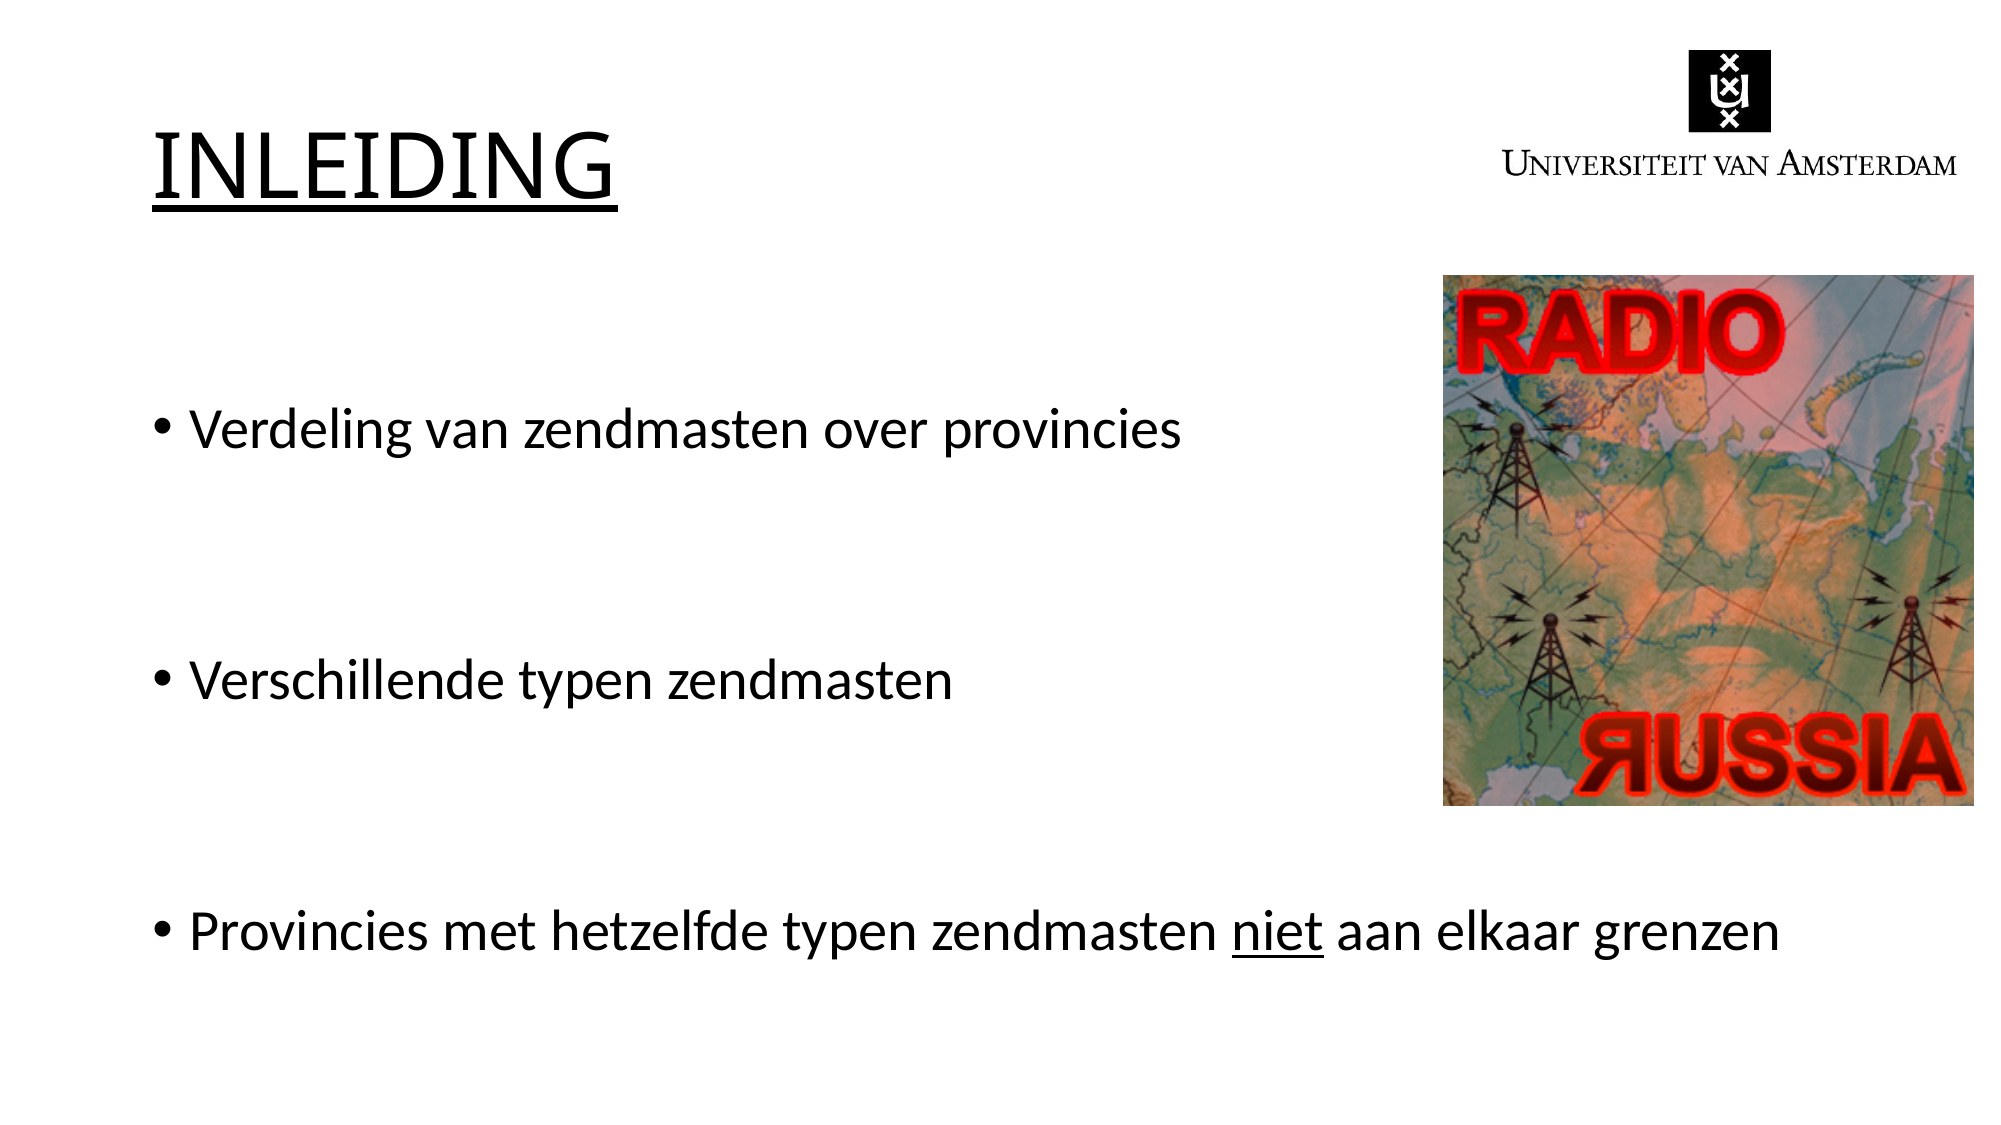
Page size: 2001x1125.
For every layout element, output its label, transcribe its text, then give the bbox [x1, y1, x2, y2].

title INLEIDING [137, 59, 1863, 278]
picture [1443, 275, 1974, 806]
picture [1496, 44, 1962, 189]
list Verdeling van zendmasten over provincies Verschillende typen zendmasten Provincies met hetzelfde typen zendmasten niet aan elkaar grenzen [137, 299, 1863, 1014]
